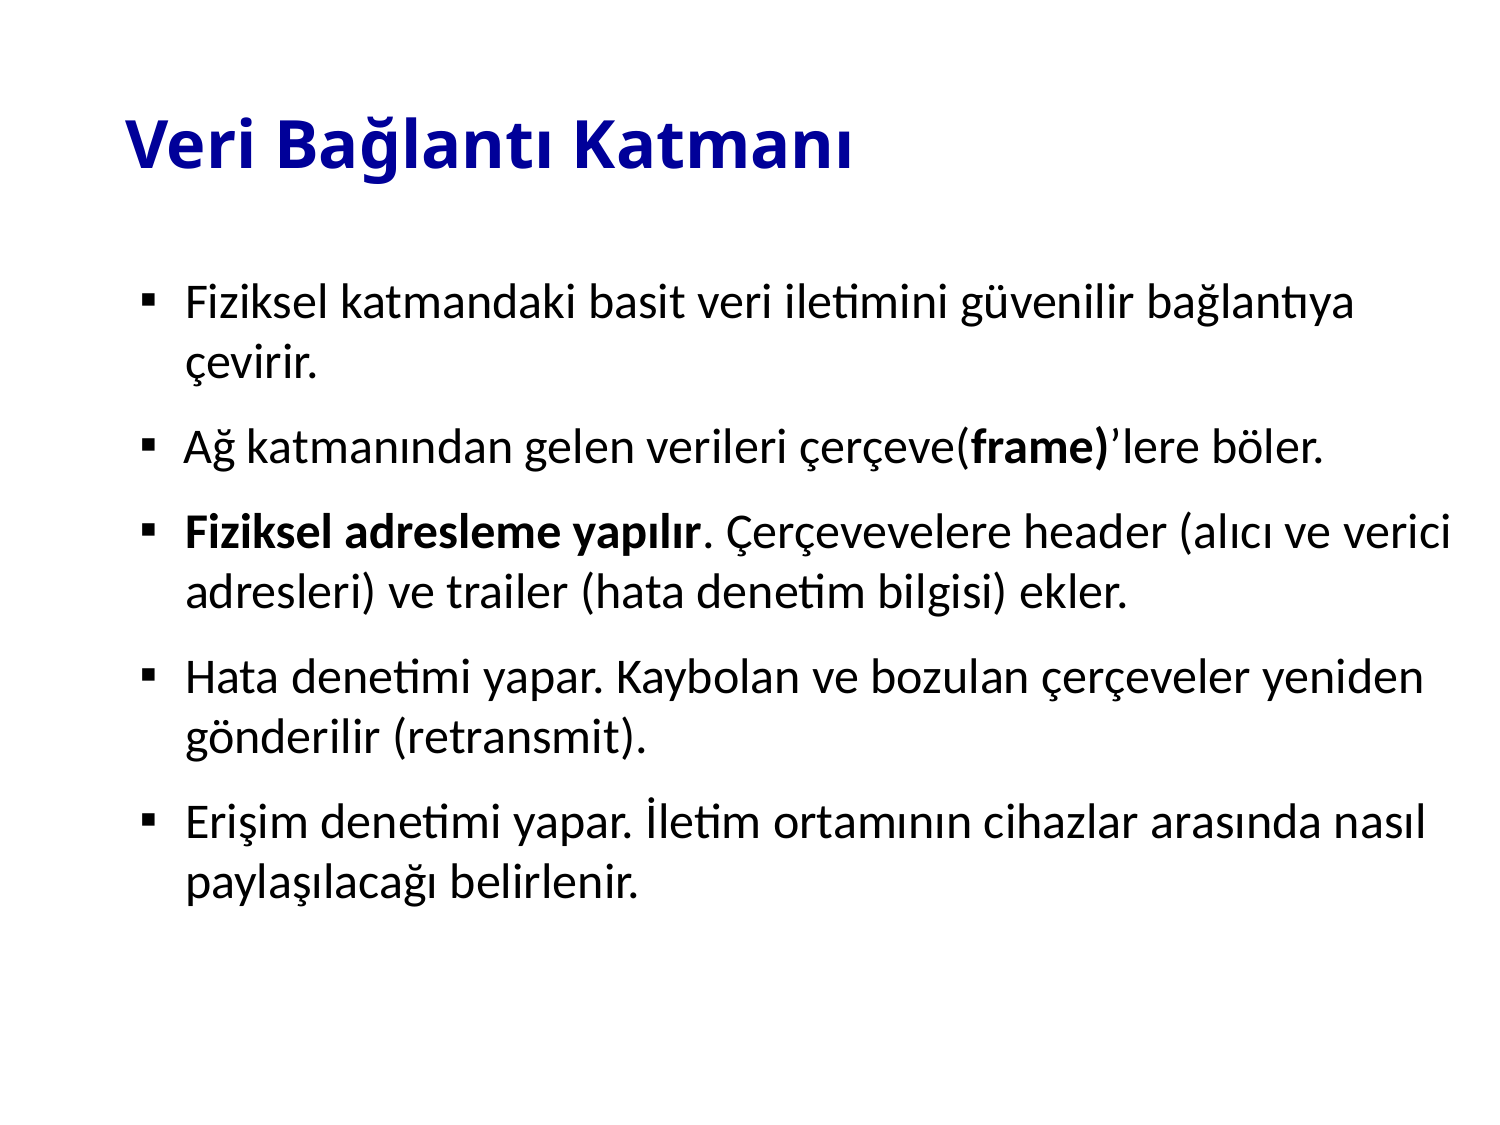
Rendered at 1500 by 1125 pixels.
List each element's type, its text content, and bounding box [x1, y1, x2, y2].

text_box Fiziksel katmandaki basit veri iletimini güvenilir bağlantıya çevirir. Ağ katmanından gelen verileri çerçeve(frame)’lere böler. Fiziksel adresleme yapılır. Çerçevevelere header (alıcı ve verici adresleri) ve trailer (hata denetim bilgisi) ekler. Hata denetimi yapar. Kaybolan ve bozulan çerçeveler yeniden gönderilir (retransmit). Erişim denetimi yapar. İletim ortamının cihazlar arasında nasıl paylaşılacağı belirlenir. [137, 249, 1463, 908]
text_box Veri Bağlantı Katmanı [122, 99, 1213, 182]
